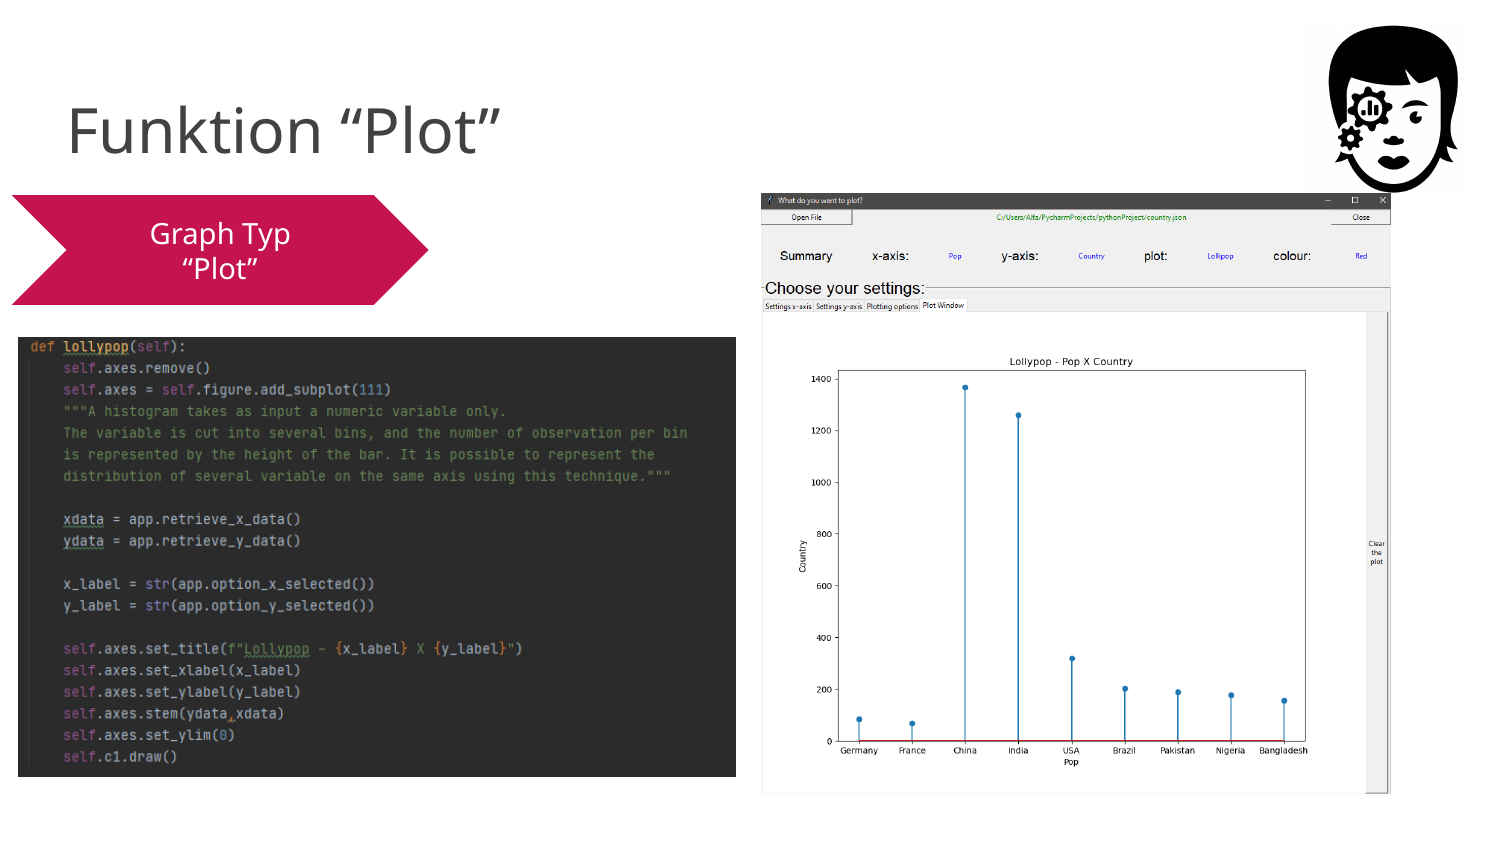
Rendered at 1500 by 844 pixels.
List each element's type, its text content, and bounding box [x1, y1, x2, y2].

picture [761, 25, 1470, 794]
picture [18, 336, 737, 777]
text_box Graph Typ “Plot” [11, 195, 429, 305]
title Funktion “Plot” [51, 61, 1295, 182]
